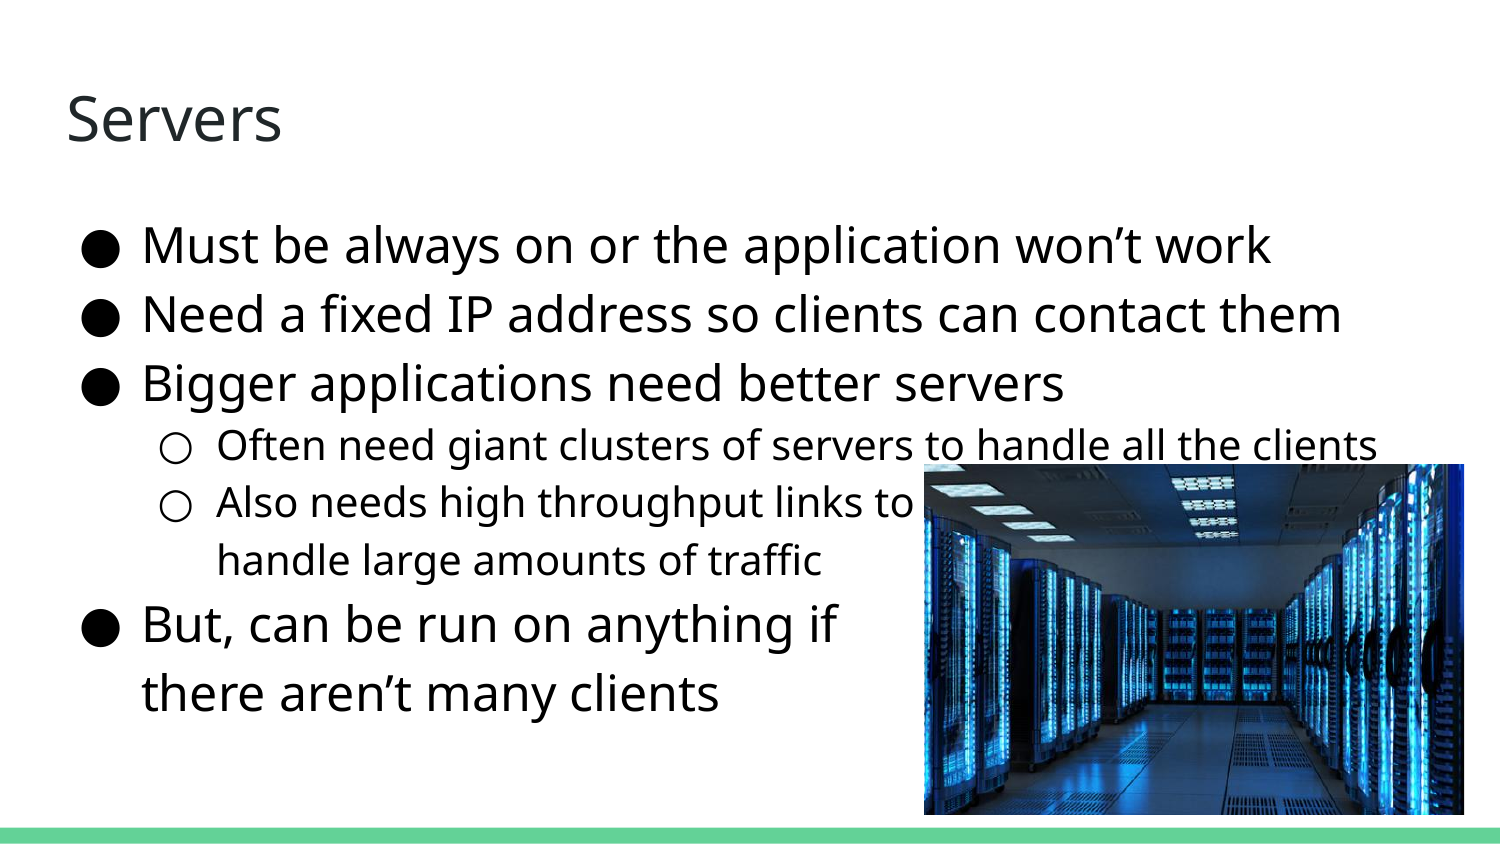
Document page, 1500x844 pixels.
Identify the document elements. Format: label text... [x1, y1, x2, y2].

list Must be always on or the application won’t work Need a fixed IP address so clients can contact them Bigger applications need better servers Often need giant clusters of servers to handle all the clients Also needs high throughput links to handle large amounts of traffic But, can be run on anything if there aren’t many clients [51, 189, 1449, 750]
title Servers [51, 64, 1449, 167]
picture [923, 464, 1465, 815]
